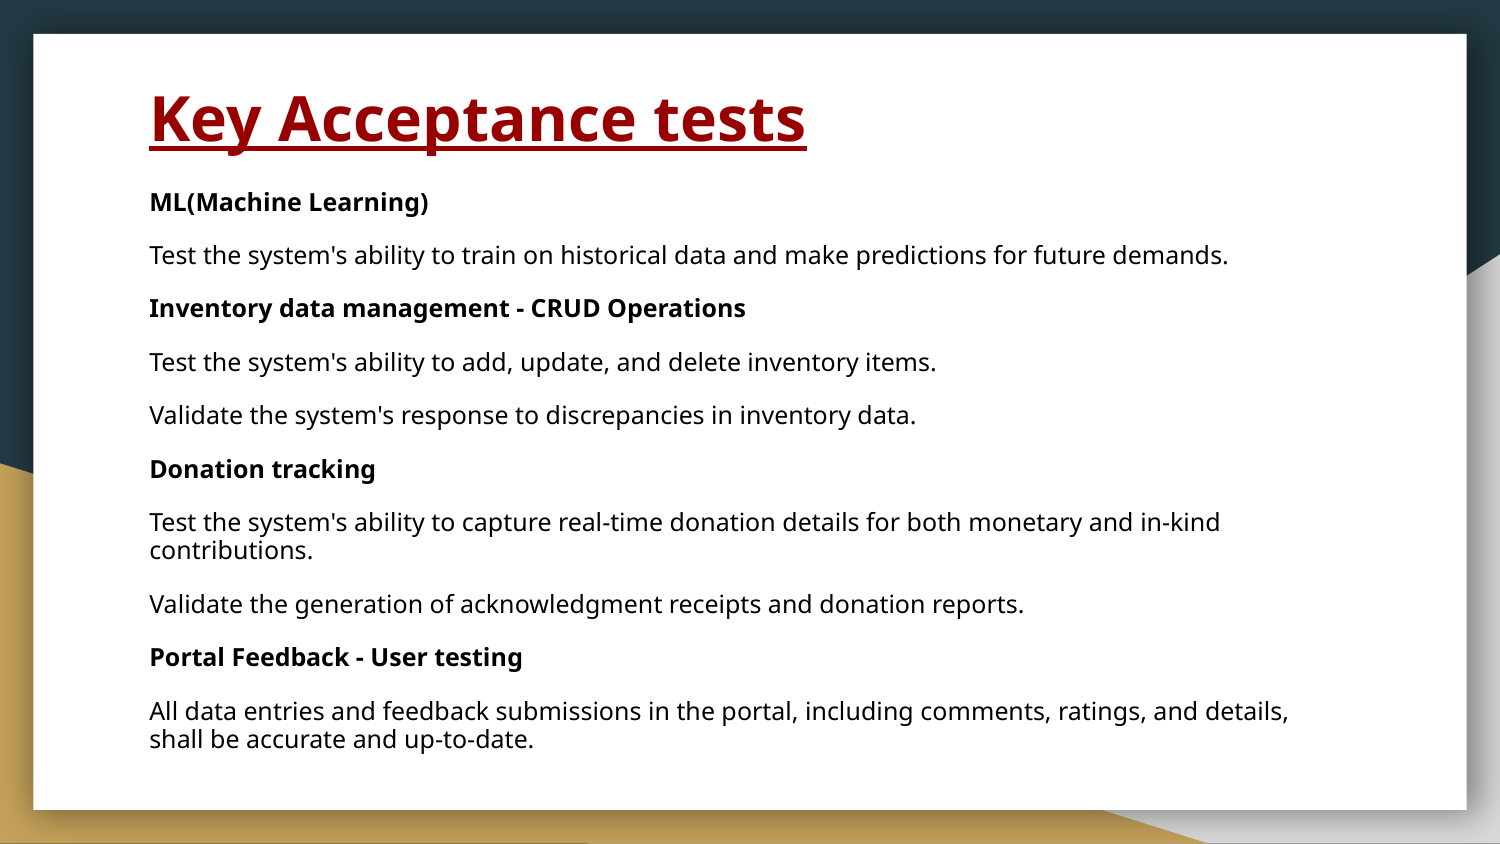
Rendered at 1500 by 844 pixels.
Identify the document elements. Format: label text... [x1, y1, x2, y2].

list ML(Machine Learning) Test the system's ability to train on historical data and make predictions for future demands. Inventory data management - CRUD Operations Test the system's ability to add, update, and delete inventory items. Validate the system's response to discrepancies in inventory data. Donation tracking Test the system's ability to capture real-time donation details for both monetary and in-kind contributions. Validate the generation of acknowledgment receipts and donation reports. Portal Feedback - User testing All data entries and feedback submissions in the portal, including comments, ratings, and details, shall be accurate and up-to-date. [134, 173, 1366, 767]
title Key Acceptance tests [134, 63, 1366, 173]
